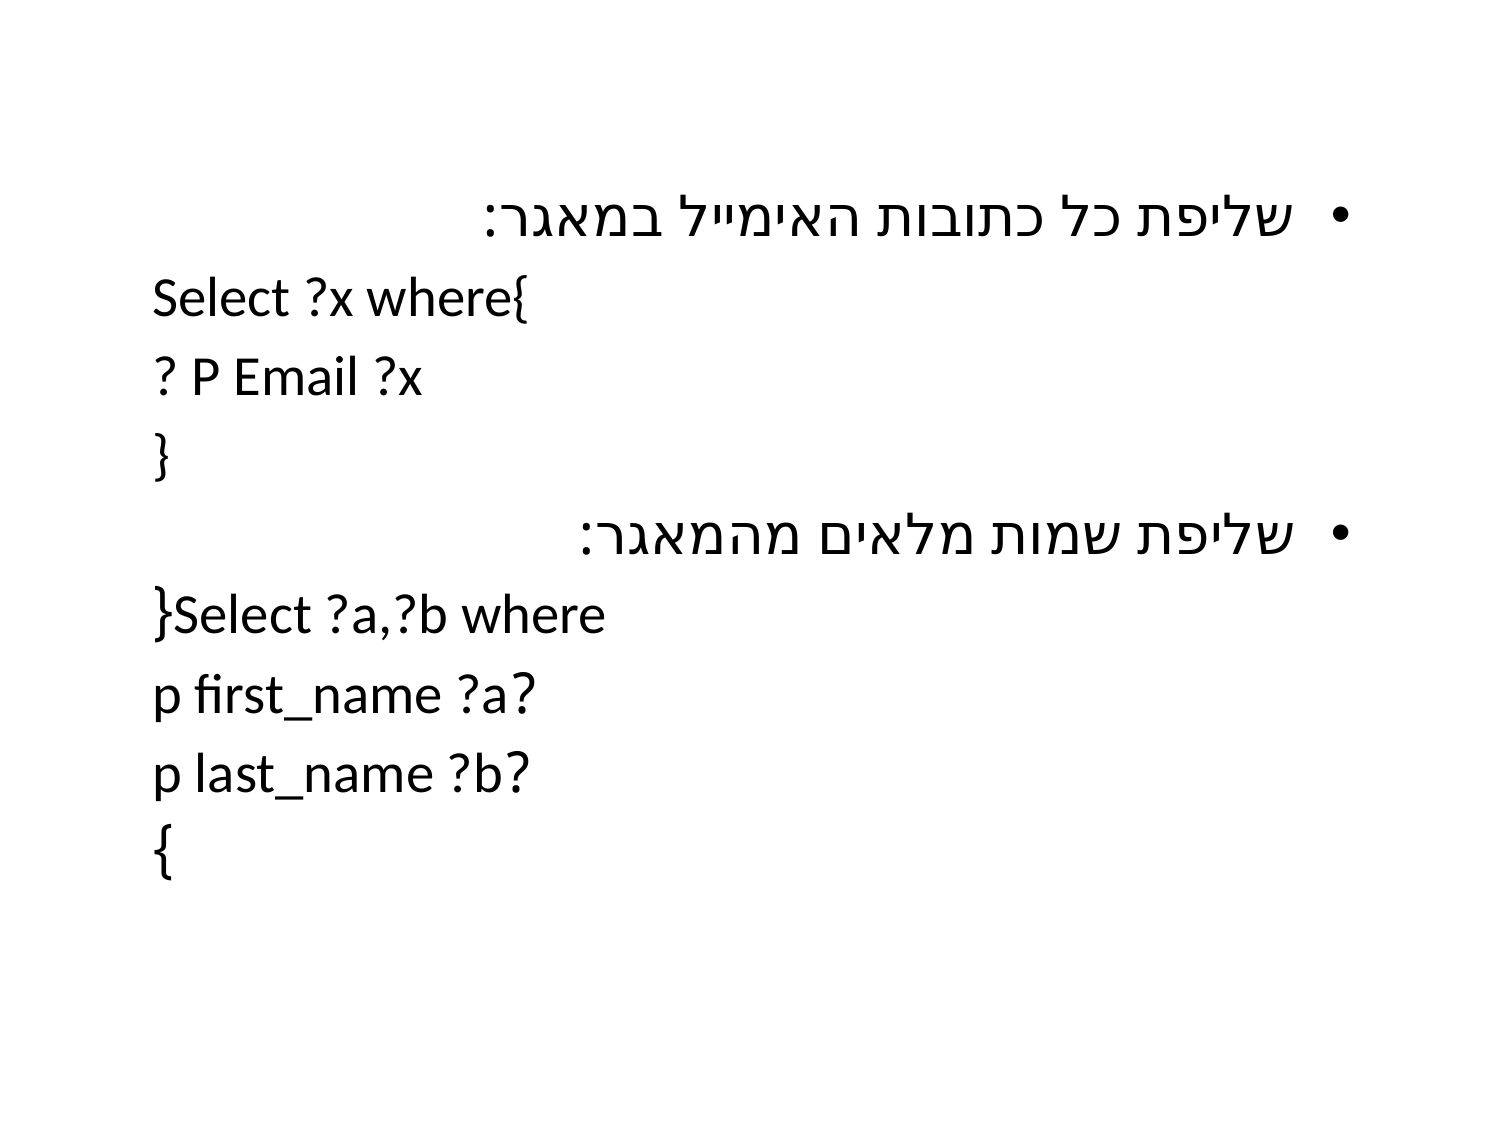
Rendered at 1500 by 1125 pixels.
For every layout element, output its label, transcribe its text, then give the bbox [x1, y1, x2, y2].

list שליפת כל כתובות האימייל במאגר: Select ?x where{ ? P Email ?x } שליפת שמות מלאים מהמאגר: Select ?a,?b where{ ?p first_name ?a ?p last_name ?b } [137, 172, 1363, 898]
